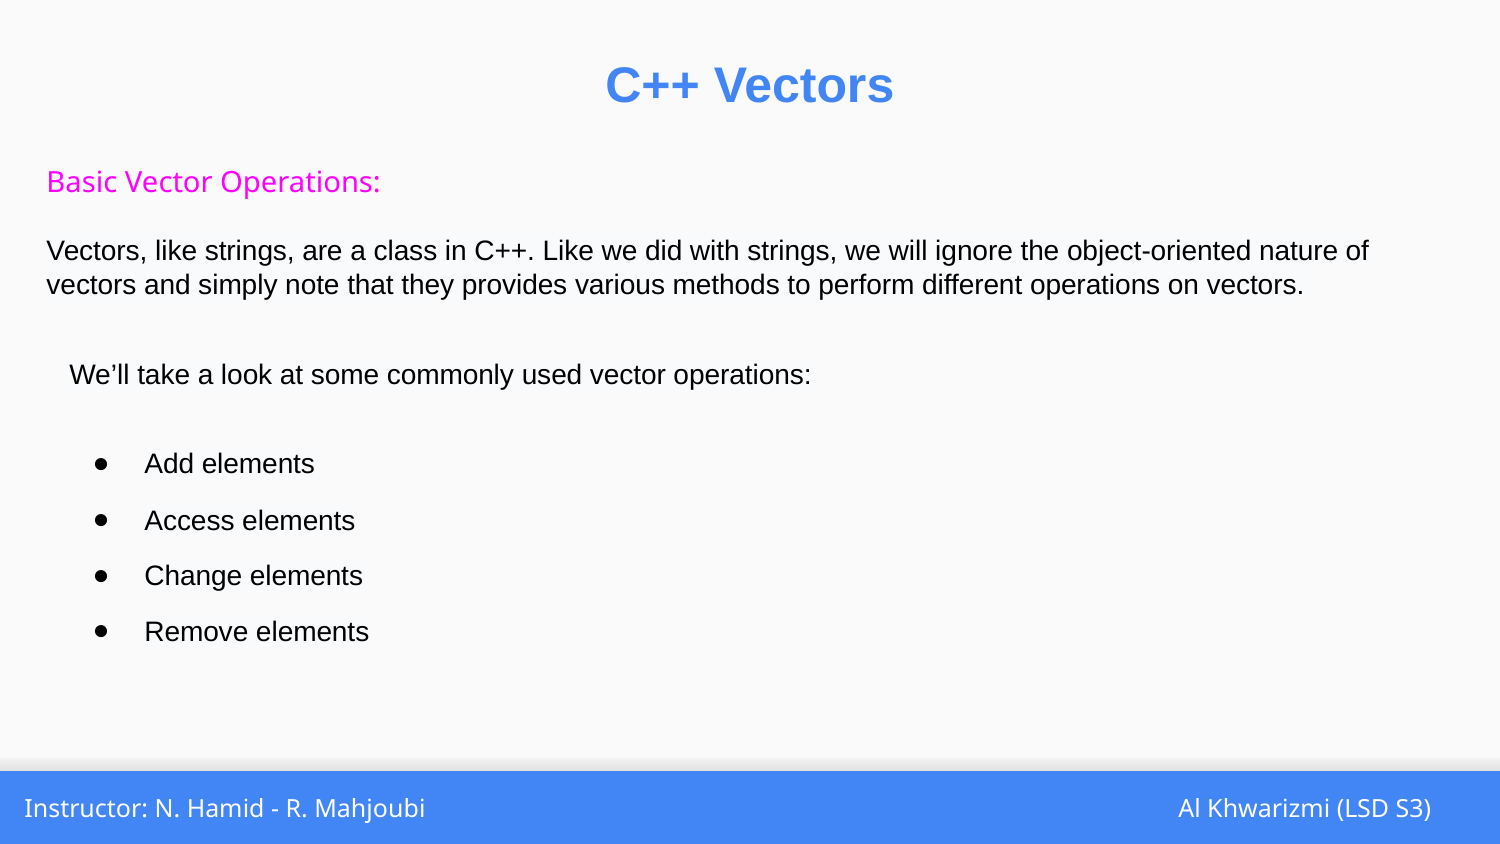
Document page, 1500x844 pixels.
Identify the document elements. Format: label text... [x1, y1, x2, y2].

text_box C++ Vectors [347, 28, 1153, 128]
text_box We’ll take a look at some commonly used vector operations: Add elements Access elements Change elements Remove elements [54, 341, 1436, 663]
list Al Khwarizmi (LSD S3) [1114, 770, 1496, 844]
text_box Basic Vector Operations: [31, 148, 1236, 214]
list Instructor: N. Hamid - R. Mahjoubi [9, 770, 696, 844]
text_box Vectors, like strings, are a class in C++. Like we did with strings, we will ignore the object-oriented nature of vectors and simply note that they provides various methods to perform different operations on vectors. [31, 217, 1413, 315]
